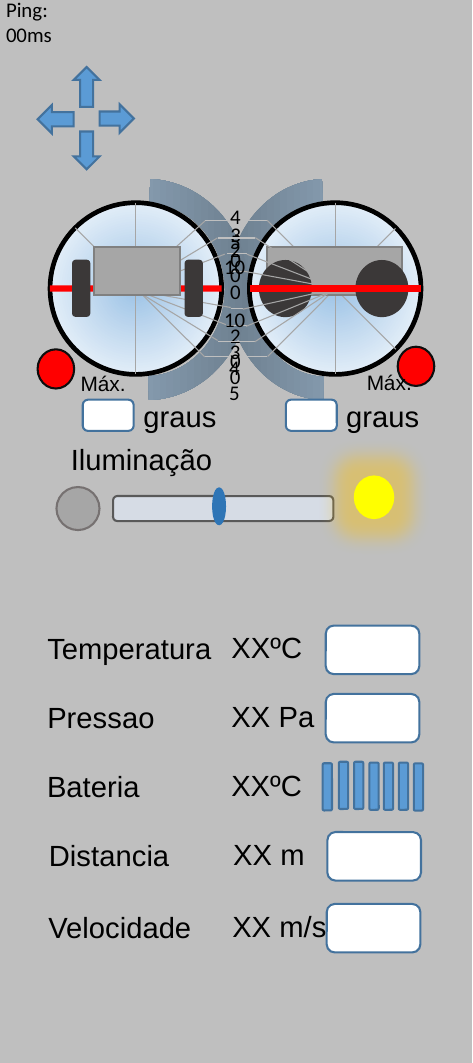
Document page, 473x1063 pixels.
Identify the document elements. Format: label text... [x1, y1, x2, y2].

text_box [321, 762, 334, 812]
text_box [33, 900, 421, 953]
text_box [37, 178, 437, 447]
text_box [32, 690, 420, 743]
text_box [368, 761, 380, 811]
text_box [37, 66, 134, 170]
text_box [33, 828, 421, 881]
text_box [32, 622, 420, 674]
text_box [31, 760, 318, 812]
text_box [412, 762, 425, 812]
text_box Ping: 00ms [0, 0, 185, 54]
text_box [397, 761, 410, 811]
text_box [337, 760, 350, 811]
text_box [55, 447, 394, 531]
text_box [353, 760, 365, 811]
text_box [382, 761, 395, 811]
